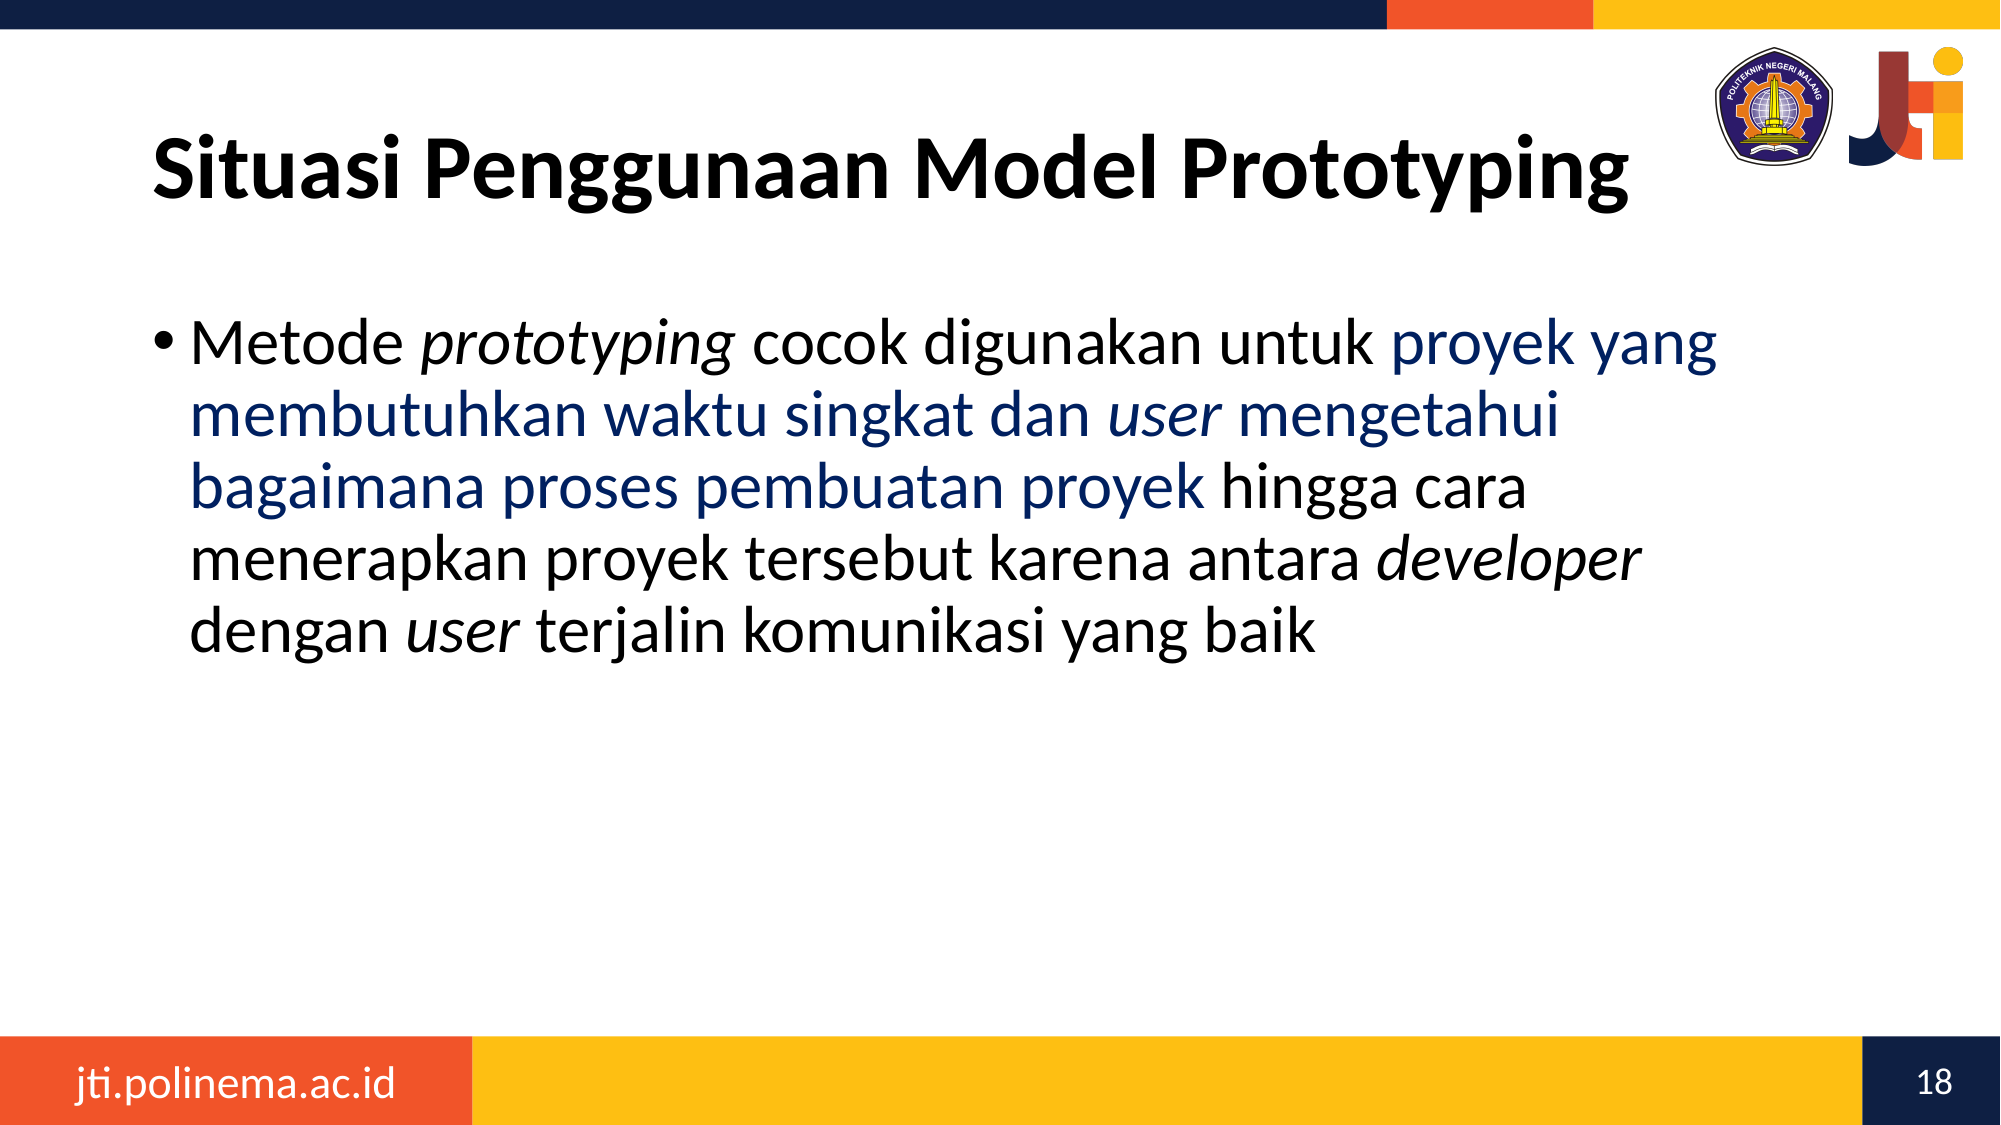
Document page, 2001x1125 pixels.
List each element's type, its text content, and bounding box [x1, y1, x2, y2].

list Metode prototyping cocok digunakan untuk proyek yang membutuhkan waktu singkat dan user mengetahui bagaimana proses pembuatan proyek hingga cara menerapkan proyek tersebut karena antara developer dengan user terjalin komunikasi yang baik [137, 299, 1863, 1014]
title Situasi Penggunaan Model Prototyping [137, 59, 1673, 278]
picture [1715, 47, 1833, 166]
picture [1849, 47, 1963, 166]
slide_number 18 [1888, 1049, 1980, 1110]
